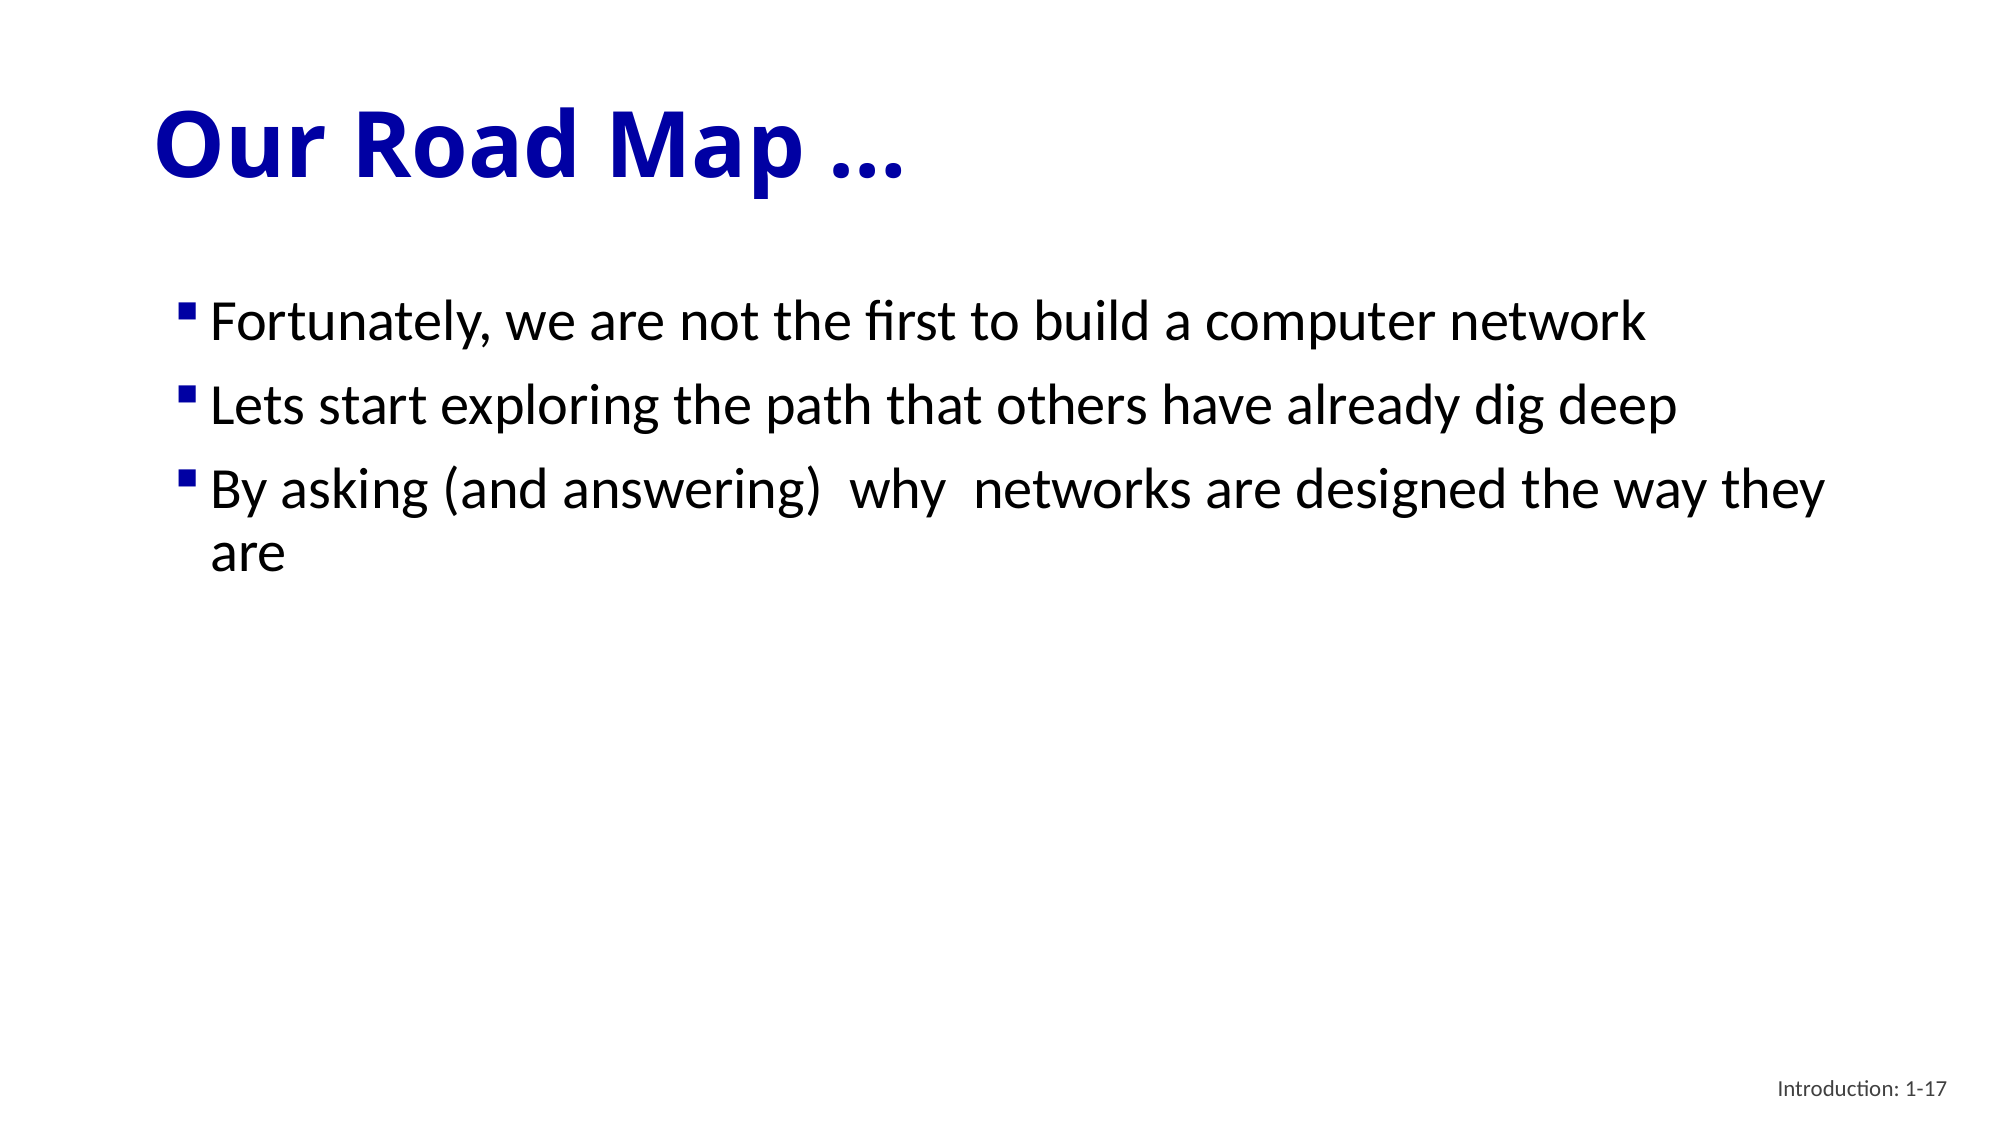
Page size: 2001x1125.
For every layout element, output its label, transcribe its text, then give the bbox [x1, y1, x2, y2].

list Fortunately, we are not the first to build a computer network Lets start exploring the path that others have already dig deep By asking (and answering) why networks are designed the way they are [137, 282, 1863, 997]
title Our Road Map … [137, 74, 1863, 221]
slide_number Introduction: 1-17 [1512, 1056, 1963, 1117]
